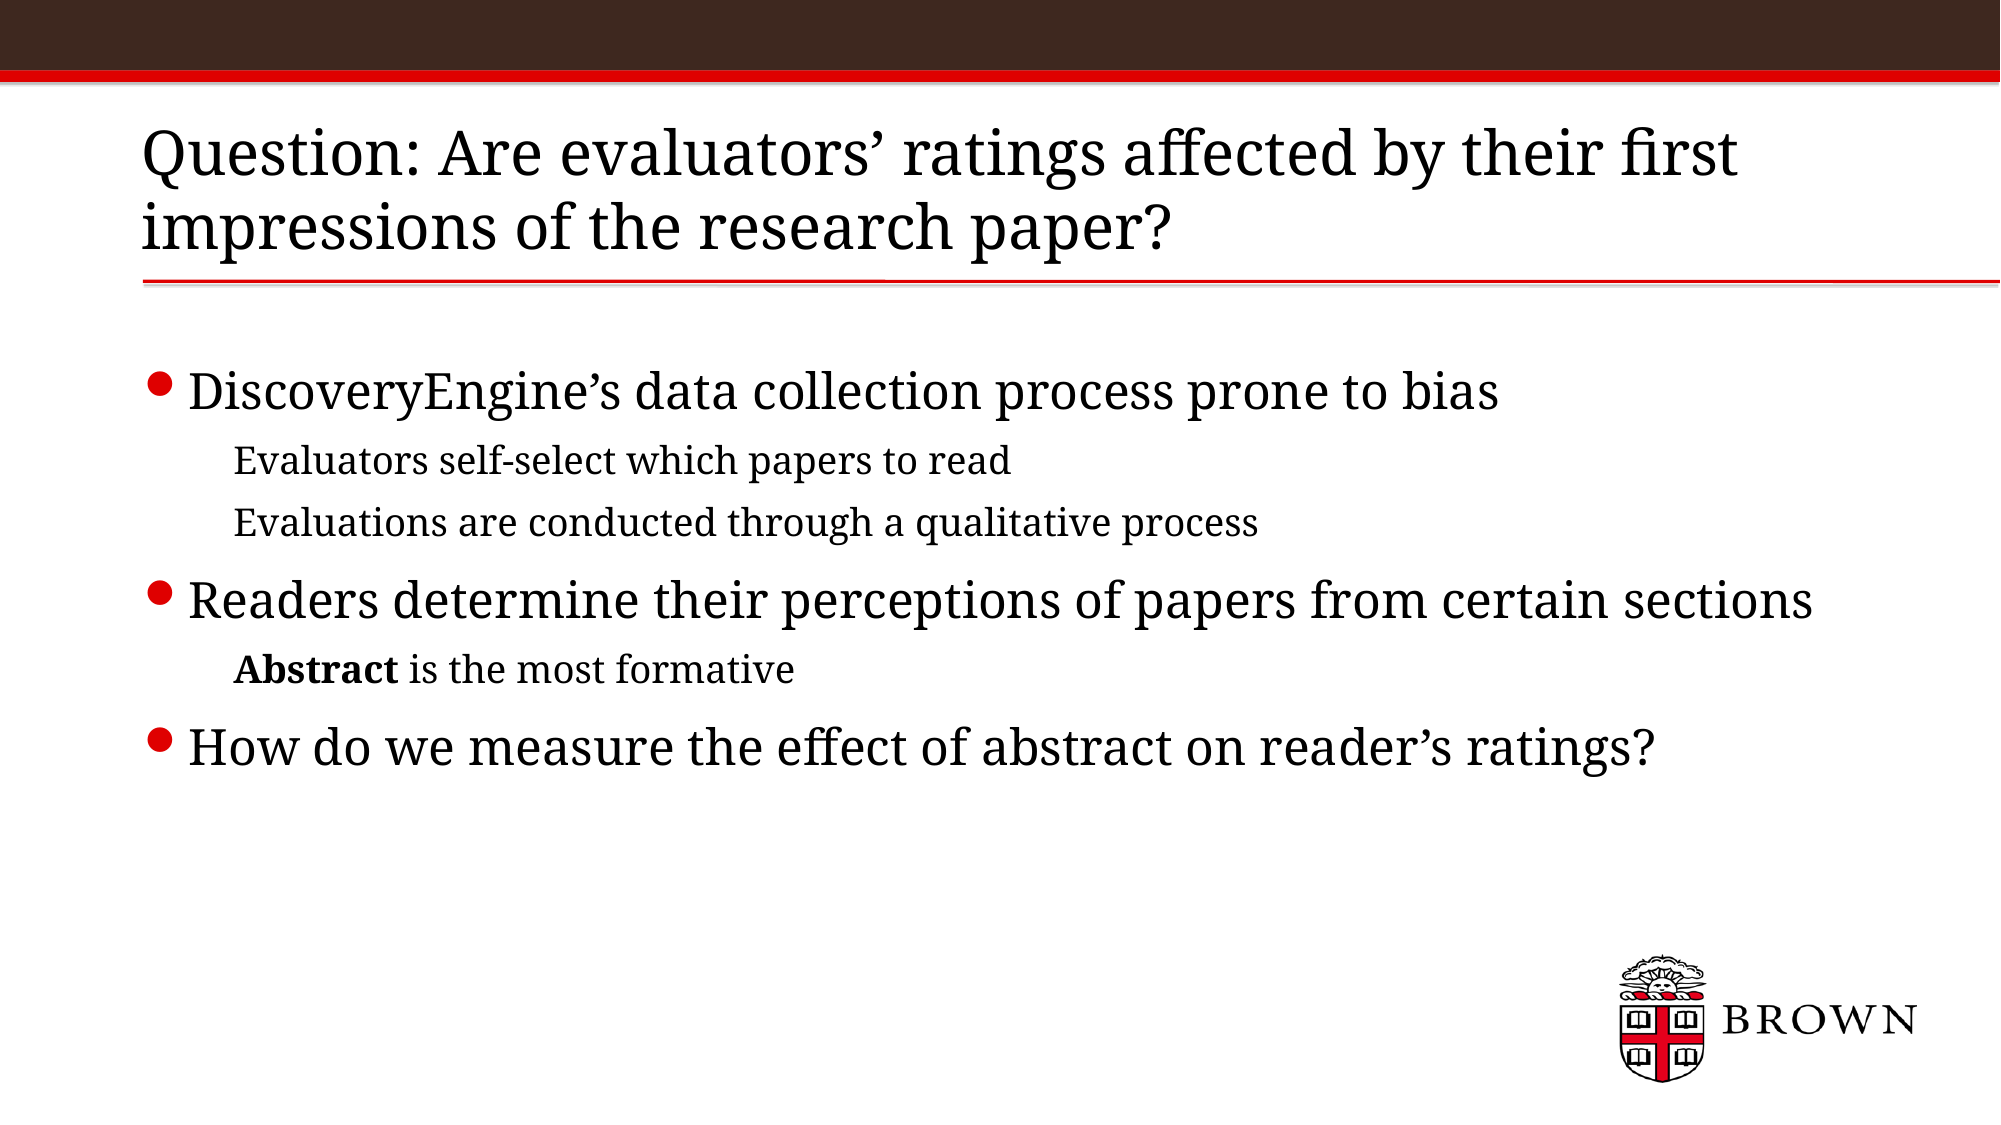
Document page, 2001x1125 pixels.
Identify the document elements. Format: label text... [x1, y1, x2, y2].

title Question: Are evaluators’ ratings affected by their first impressions of the research paper? [126, 105, 1921, 270]
list DiscoveryEngine’s data collection process prone to bias Evaluators self-select which papers to read Evaluations are conducted through a qualitative process Readers determine their perceptions of papers from certain sections Abstract is the most formative How do we measure the effect of abstract on reader’s ratings? [129, 339, 1921, 961]
picture [1619, 961, 1917, 1083]
